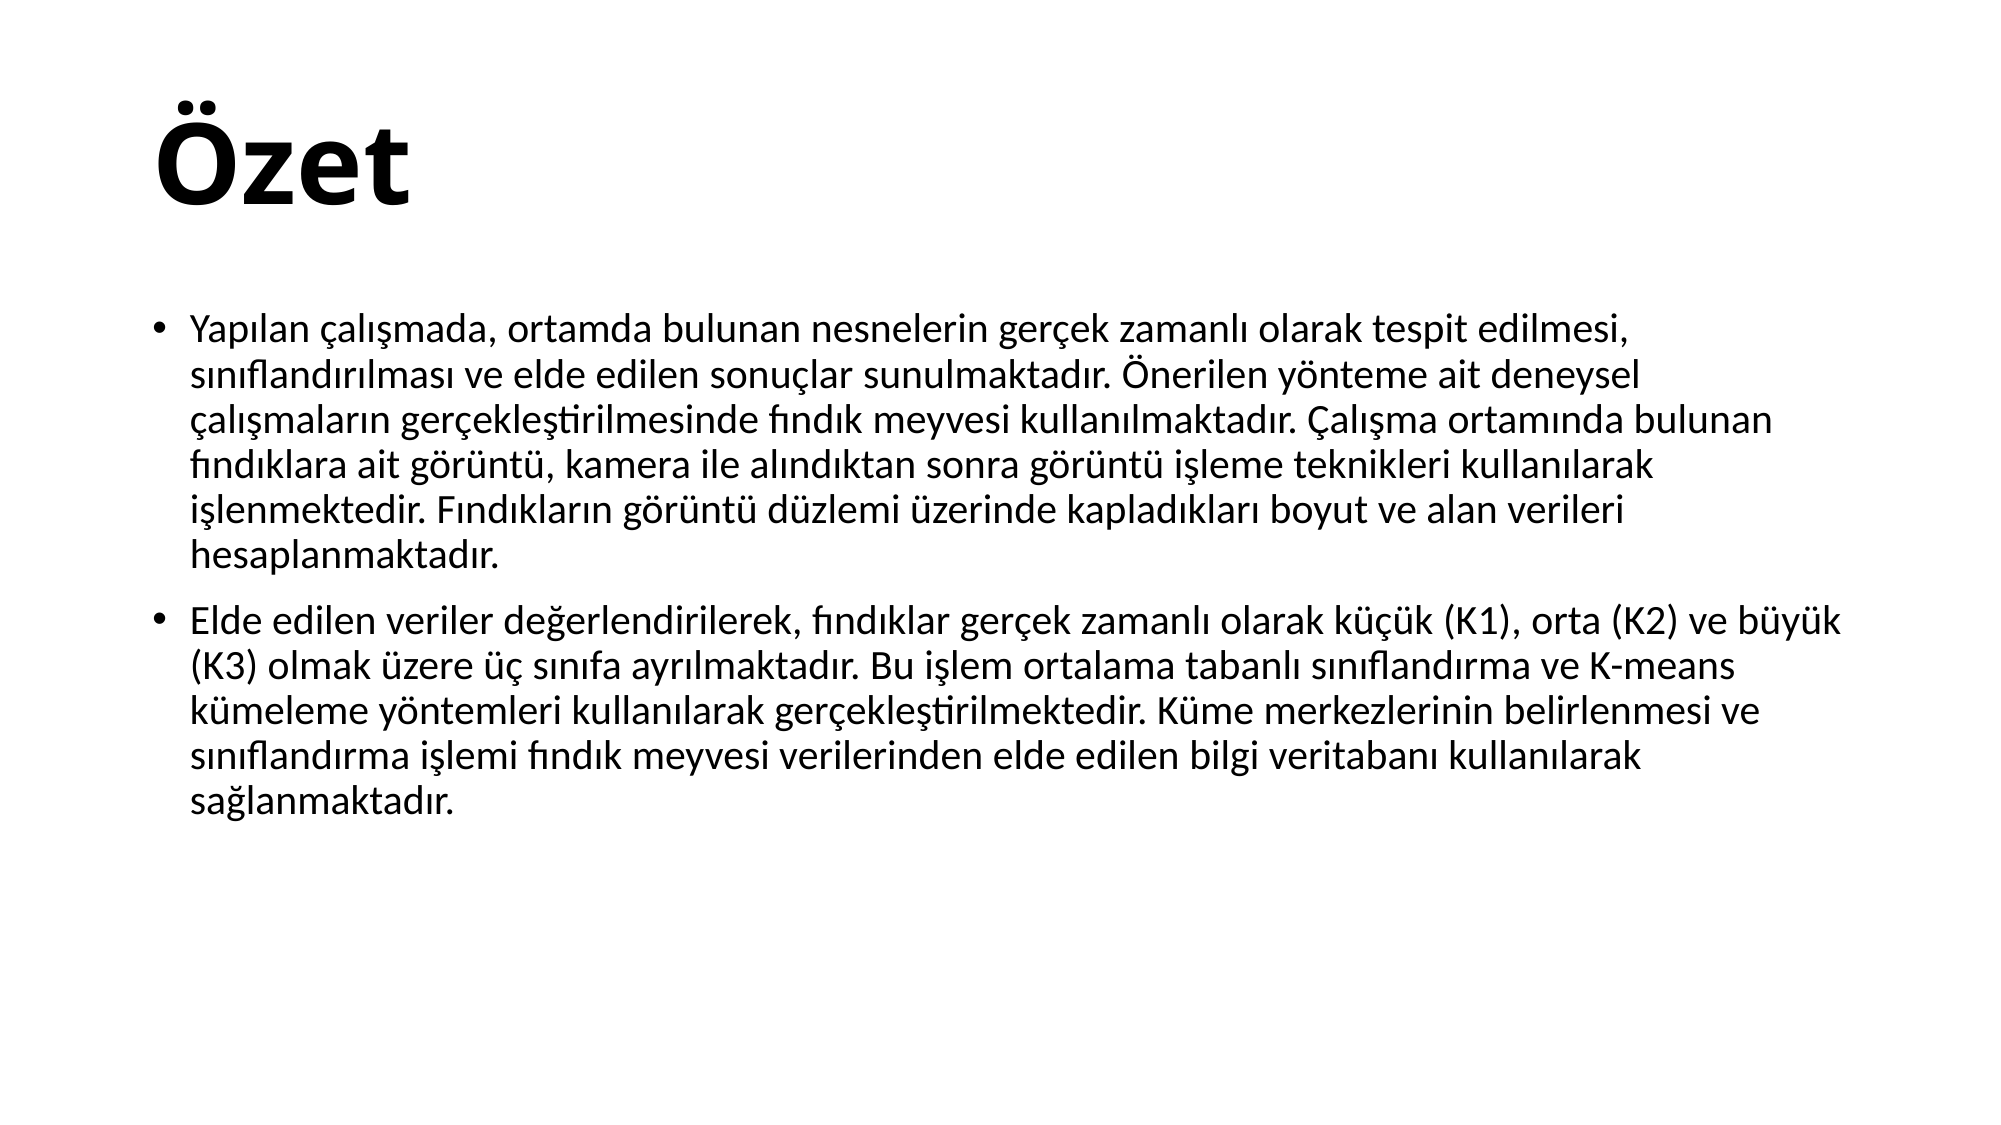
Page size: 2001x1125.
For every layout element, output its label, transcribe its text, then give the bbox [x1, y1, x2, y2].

title Özet [137, 59, 1863, 278]
list Yapılan çalışmada, ortamda bulunan nesnelerin gerçek zamanlı olarak tespit edilmesi, sınıflandırılması ve elde edilen sonuçlar sunulmaktadır. Önerilen yönteme ait deneysel çalışmaların gerçekleştirilmesinde fındık meyvesi kullanılmaktadır. Çalışma ortamında bulunan fındıklara ait görüntü, kamera ile alındıktan sonra görüntü işleme teknikleri kullanılarak işlenmektedir. Fındıkların görüntü düzlemi üzerinde kapladıkları boyut ve alan verileri hesaplanmaktadır. Elde edilen veriler değerlendirilerek, fındıklar gerçek zamanlı olarak küçük (K1), orta (K2) ve büyük (K3) olmak üzere üç sınıfa ayrılmaktadır. Bu işlem ortalama tabanlı sınıflandırma ve K-means kümeleme yöntemleri kullanılarak gerçekleştirilmektedir. Küme merkezlerinin belirlenmesi ve sınıflandırma işlemi fındık meyvesi verilerinden elde edilen bilgi veritabanı kullanılarak sağlanmaktadır. [137, 299, 1863, 1014]
